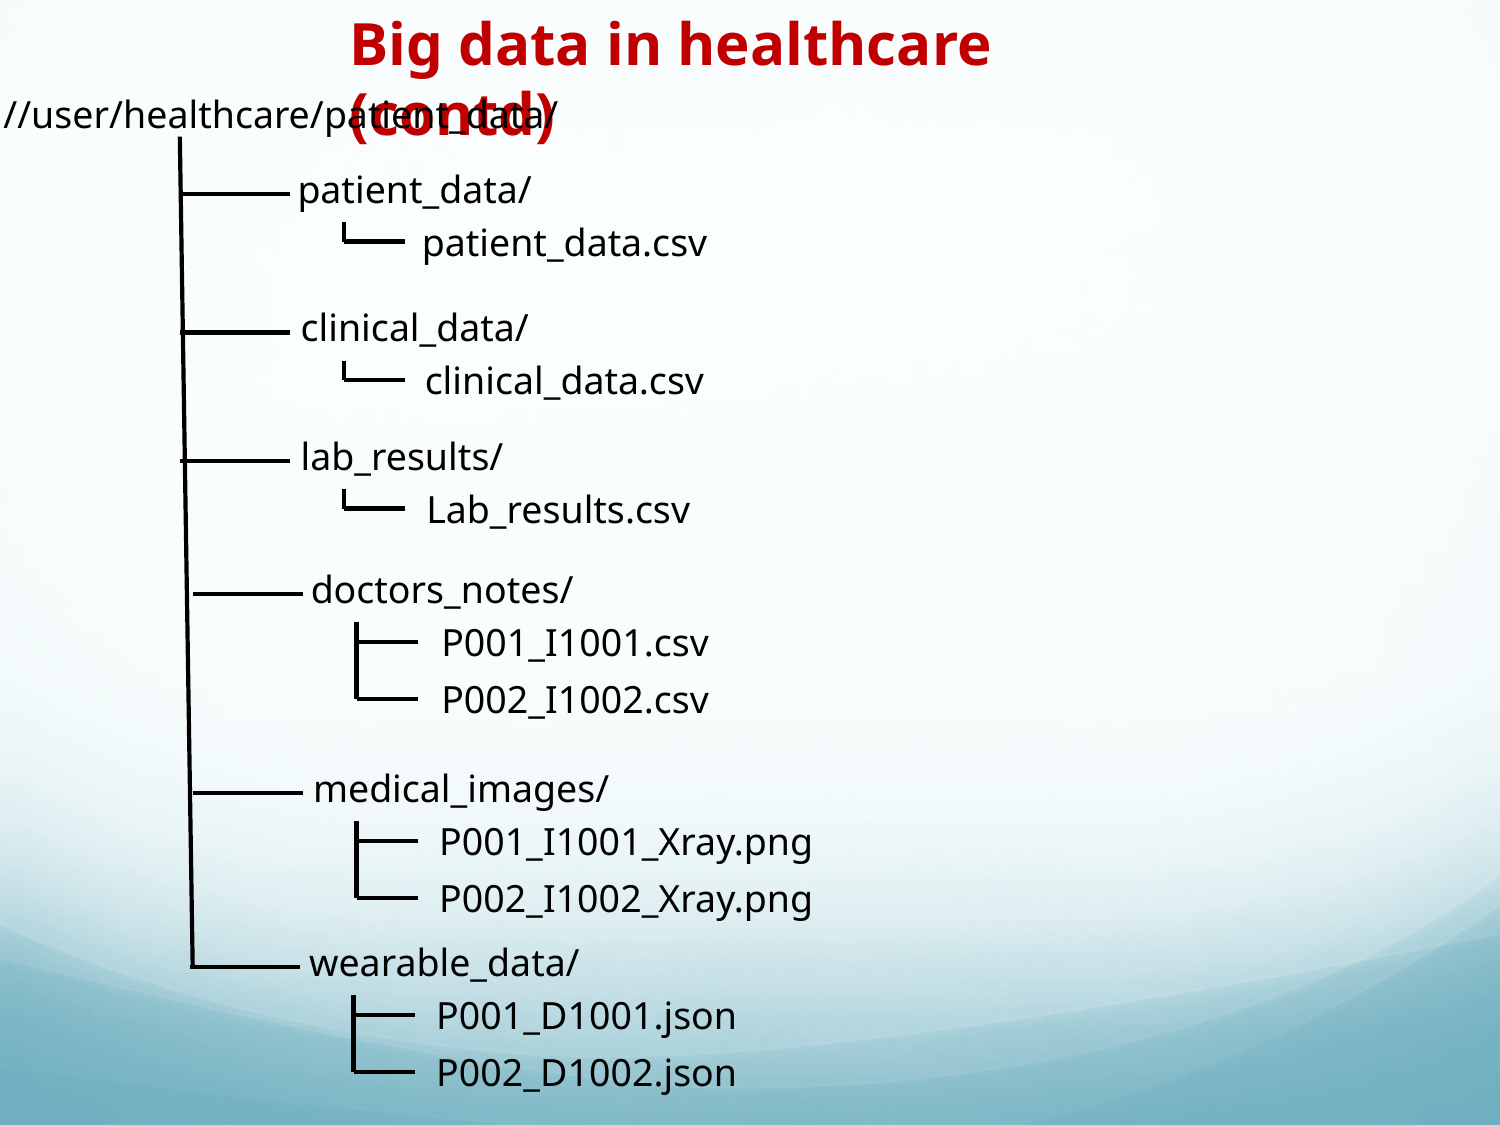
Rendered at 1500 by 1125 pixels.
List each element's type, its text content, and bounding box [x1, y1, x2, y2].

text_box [179, 340, 194, 460]
text_box clinical_data.csv [410, 349, 719, 410]
text_box P001_I1001.csv [426, 611, 724, 669]
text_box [179, 468, 194, 968]
text_box P001_D1001.json [421, 984, 753, 1042]
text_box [179, 201, 194, 331]
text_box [179, 136, 194, 193]
text_box medical_images/ [298, 757, 625, 818]
text_box clinical_data/ [285, 296, 544, 357]
text_box //user/healthcare/patient_data/ [0, 83, 574, 144]
text_box wearable_data/ [294, 931, 595, 992]
text_box P002_D1002.json [421, 1042, 753, 1102]
text_box patient_data.csv [407, 211, 722, 271]
text_box patient_data/ [282, 158, 547, 219]
text_box doctors_notes/ [296, 558, 589, 619]
text_box Lab_results.csv [411, 478, 705, 538]
text_box P002_I1002_Xray.png [424, 868, 829, 928]
text_box P002_I1002.csv [426, 669, 724, 729]
text_box P001_I1001_Xray.png [424, 810, 829, 868]
text_box Big data in healthcare (contd) [335, 0, 1215, 155]
text_box lab_results/ [285, 425, 519, 486]
